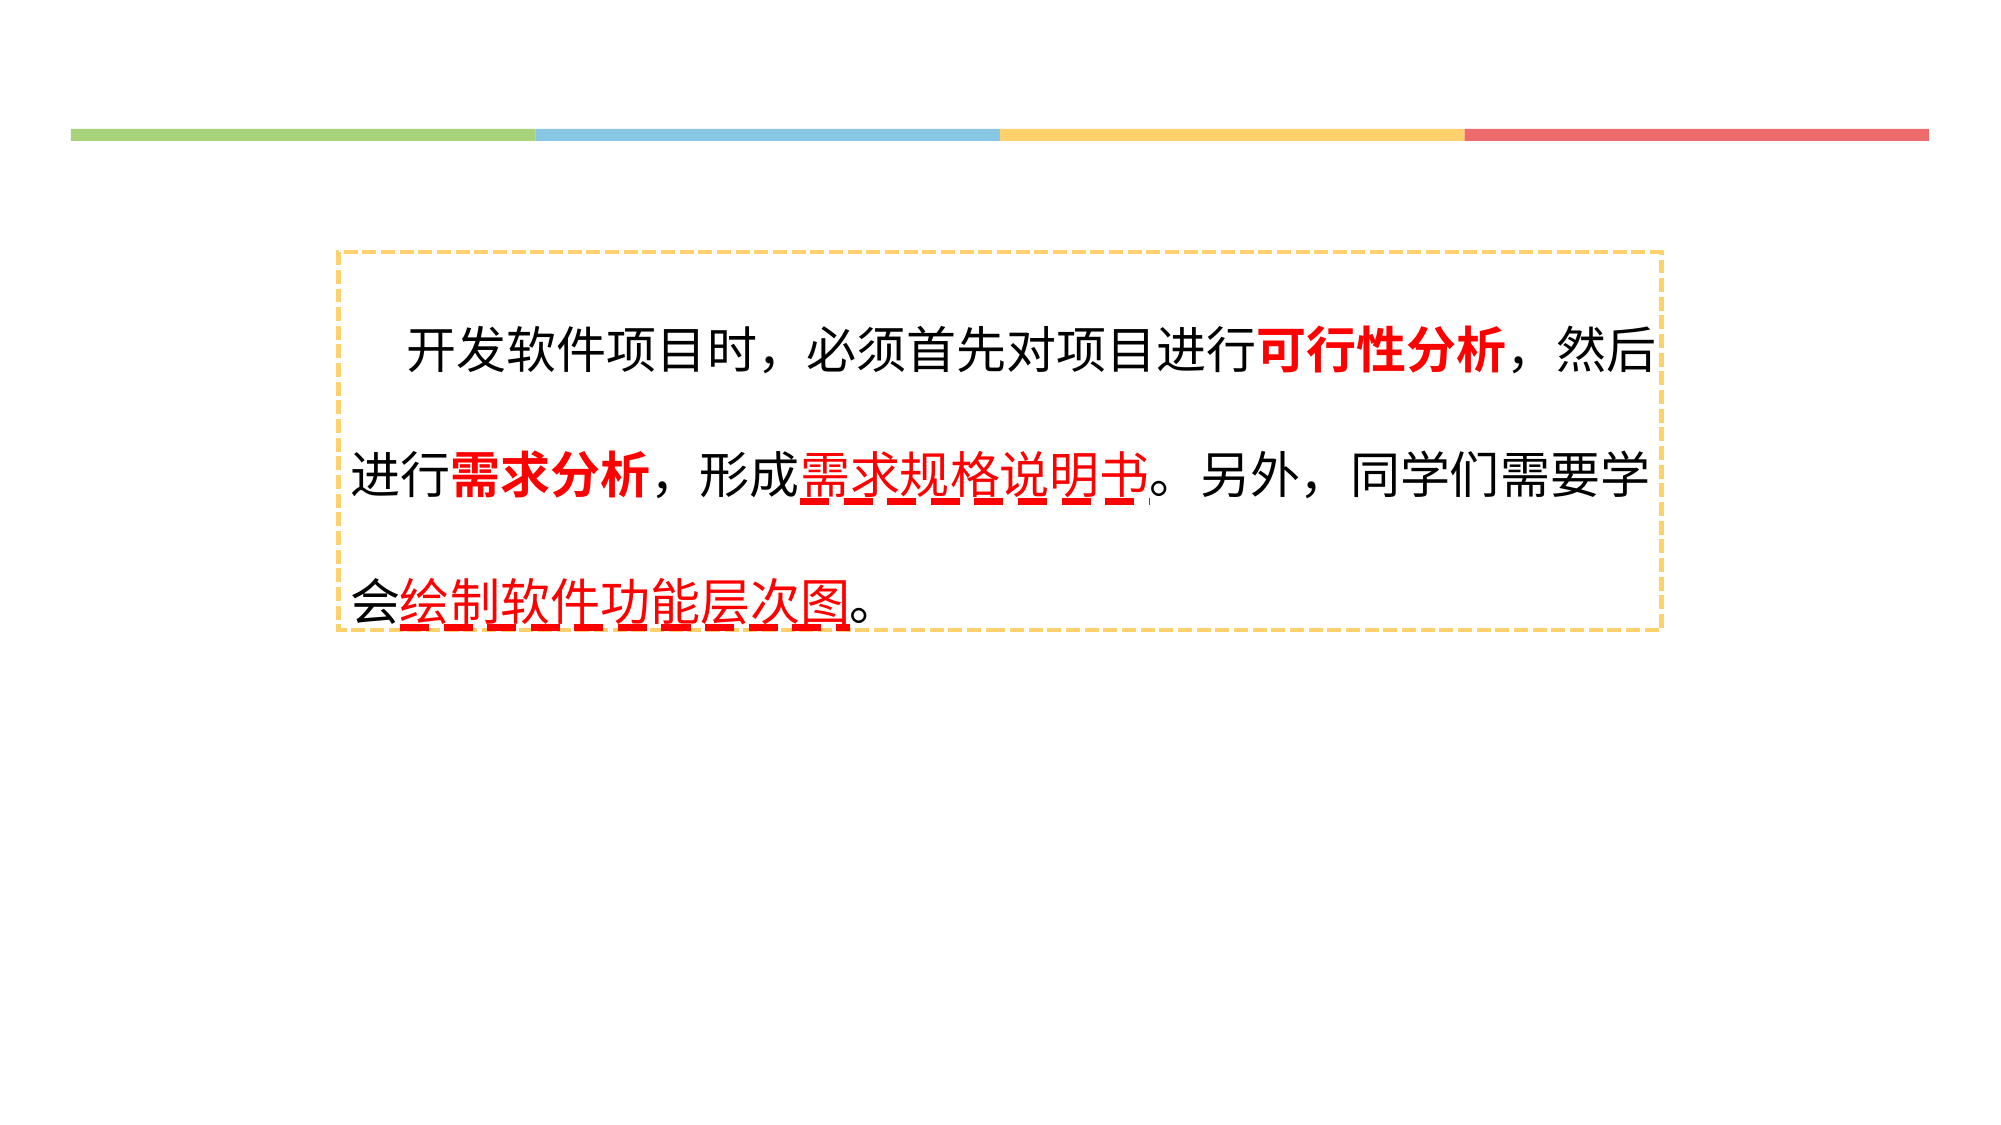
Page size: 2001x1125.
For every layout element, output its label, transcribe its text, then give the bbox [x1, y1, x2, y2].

text_box 开发软件项目时，必须首先对项目进行可行性分析，然后进行需求分析，形成需求规格说明书。另外，同学们需要学会绘制软件功能层次图。 [338, 252, 1662, 630]
